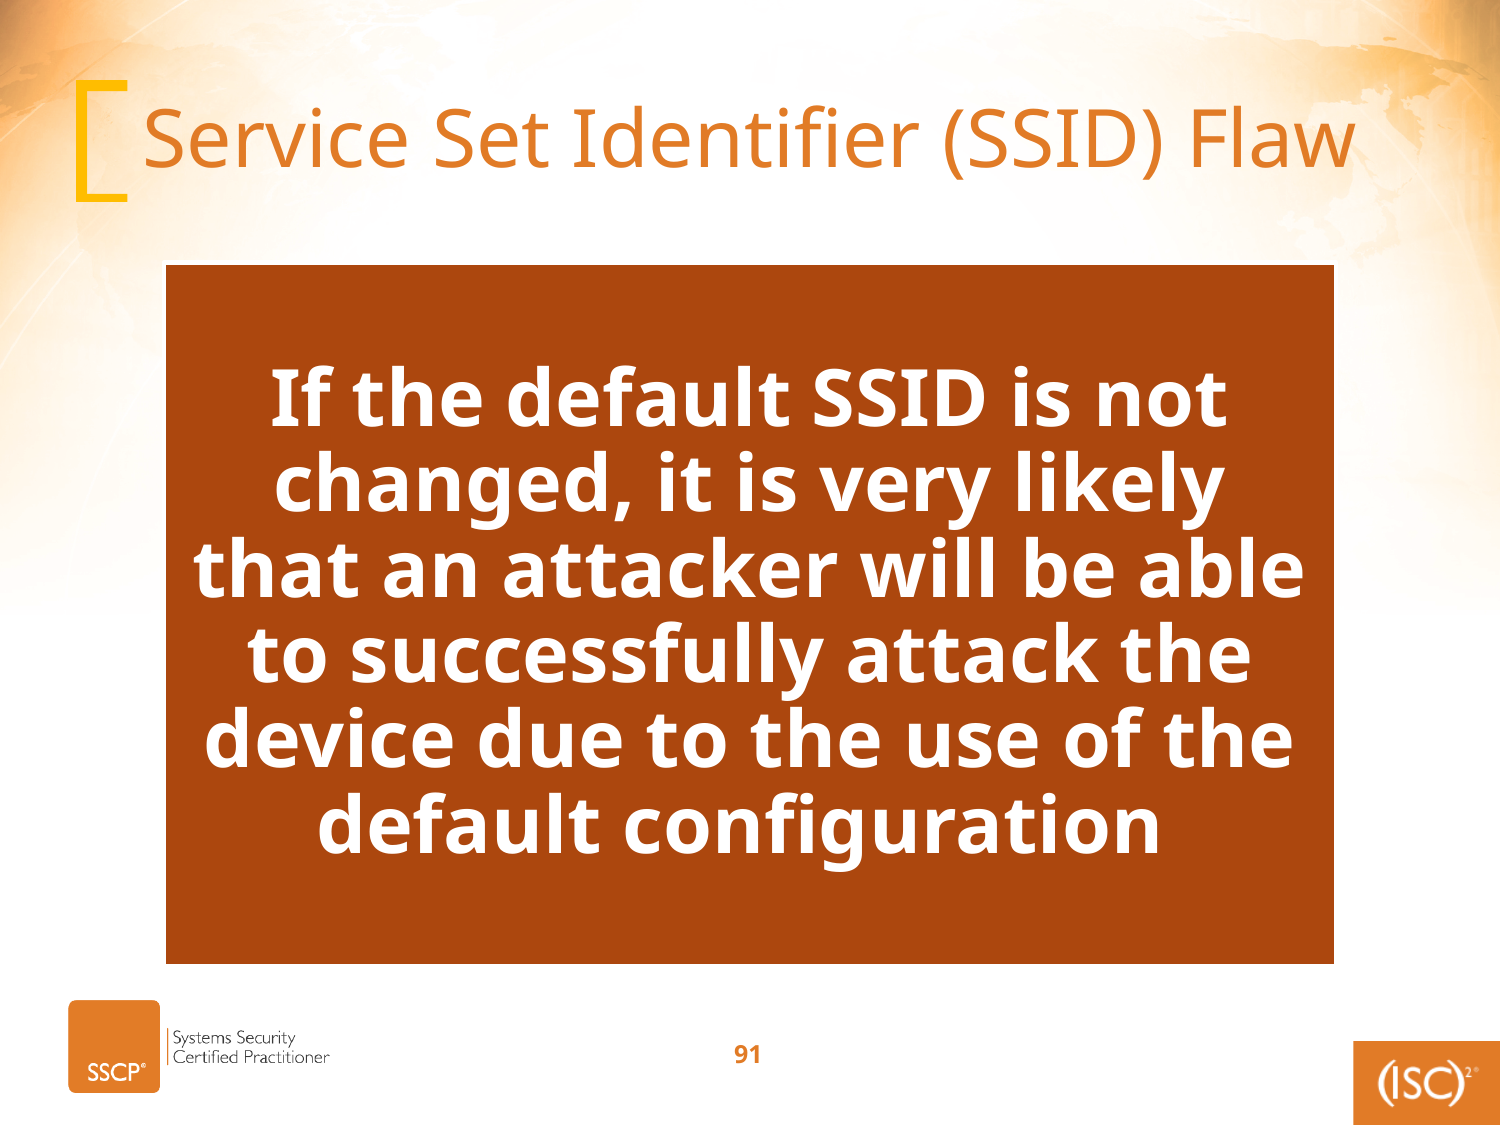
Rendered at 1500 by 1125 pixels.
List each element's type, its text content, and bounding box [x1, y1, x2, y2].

picture [60, 993, 417, 1100]
title Service Set Identifier (SSID) Flaw [127, 75, 1443, 213]
picture [0, 0, 1500, 615]
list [74, 262, 1426, 967]
